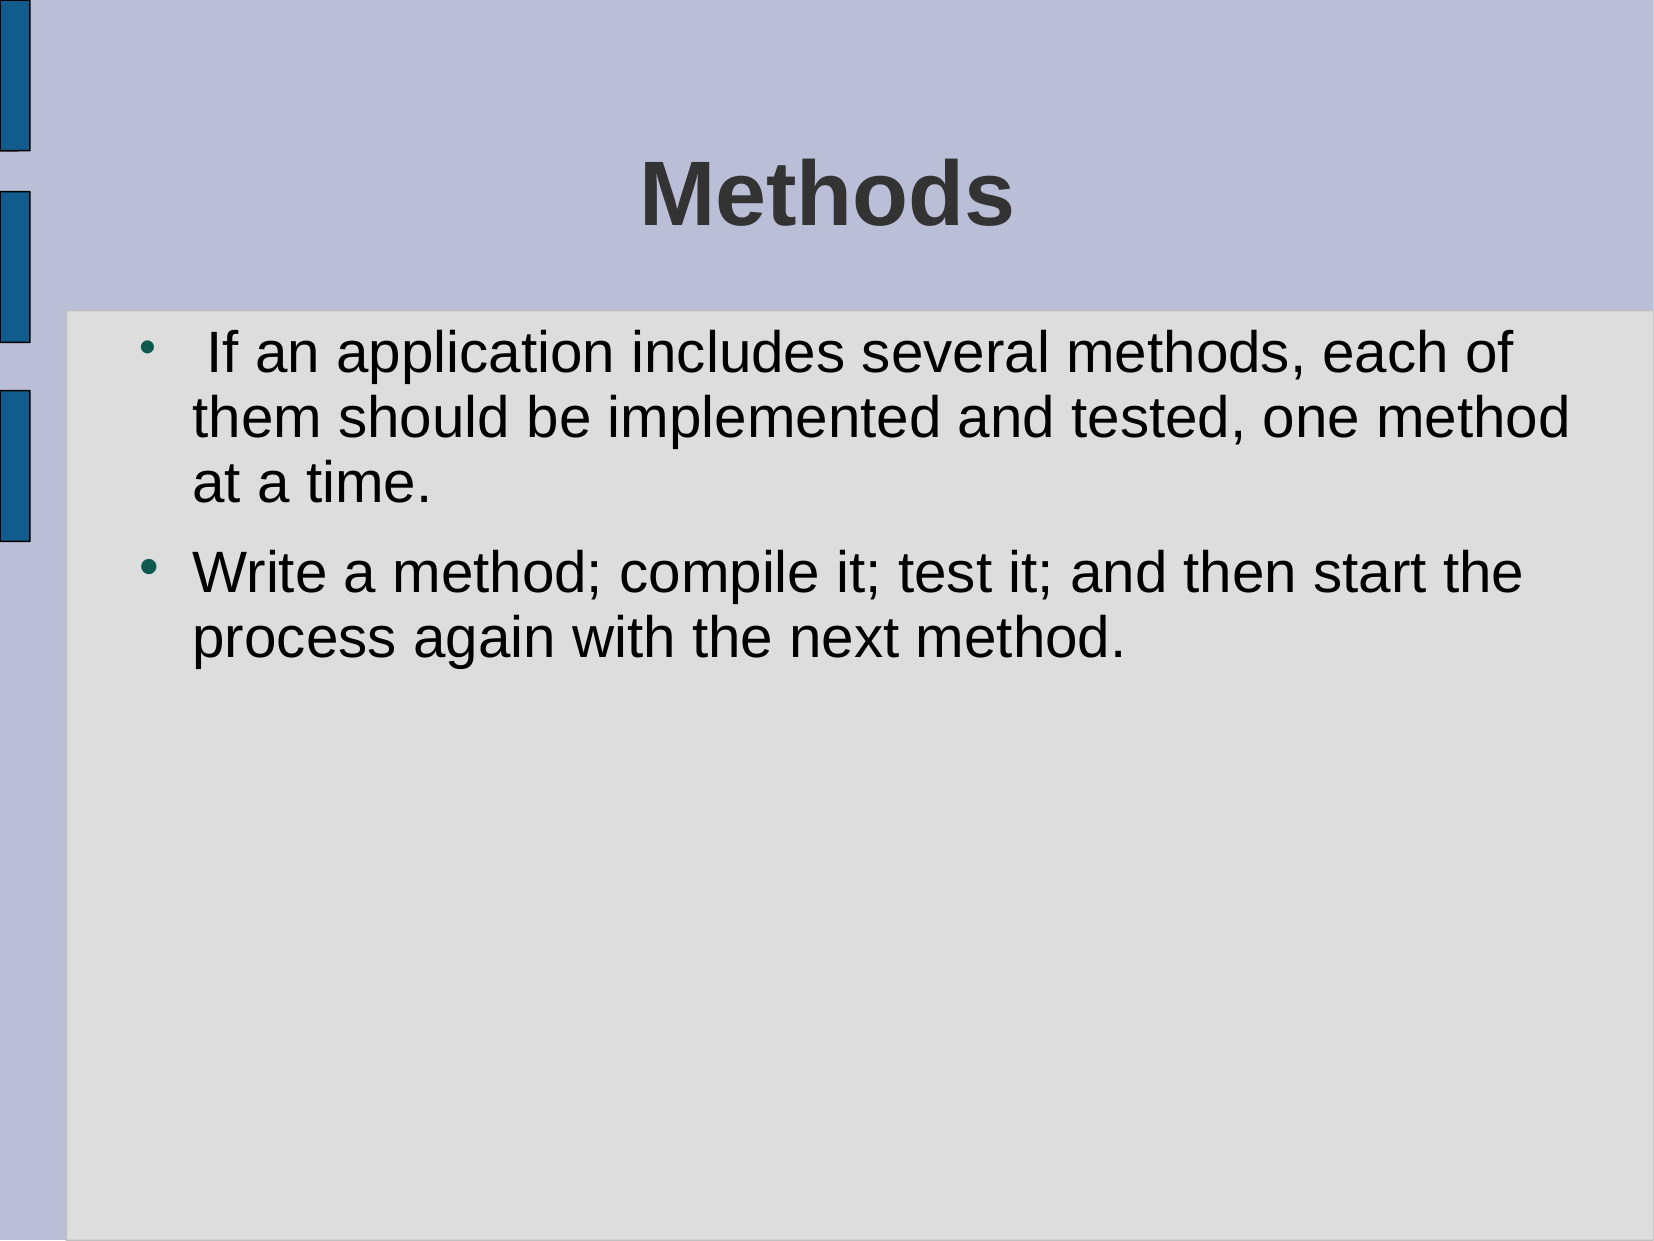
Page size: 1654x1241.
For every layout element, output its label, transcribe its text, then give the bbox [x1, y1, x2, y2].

list If an application includes several methods, each of them should be implemented and tested, one method at a time. Write a method; compile it; test it; and then start the process again with the next method. [121, 320, 1627, 1126]
title Methods [121, 91, 1534, 299]
